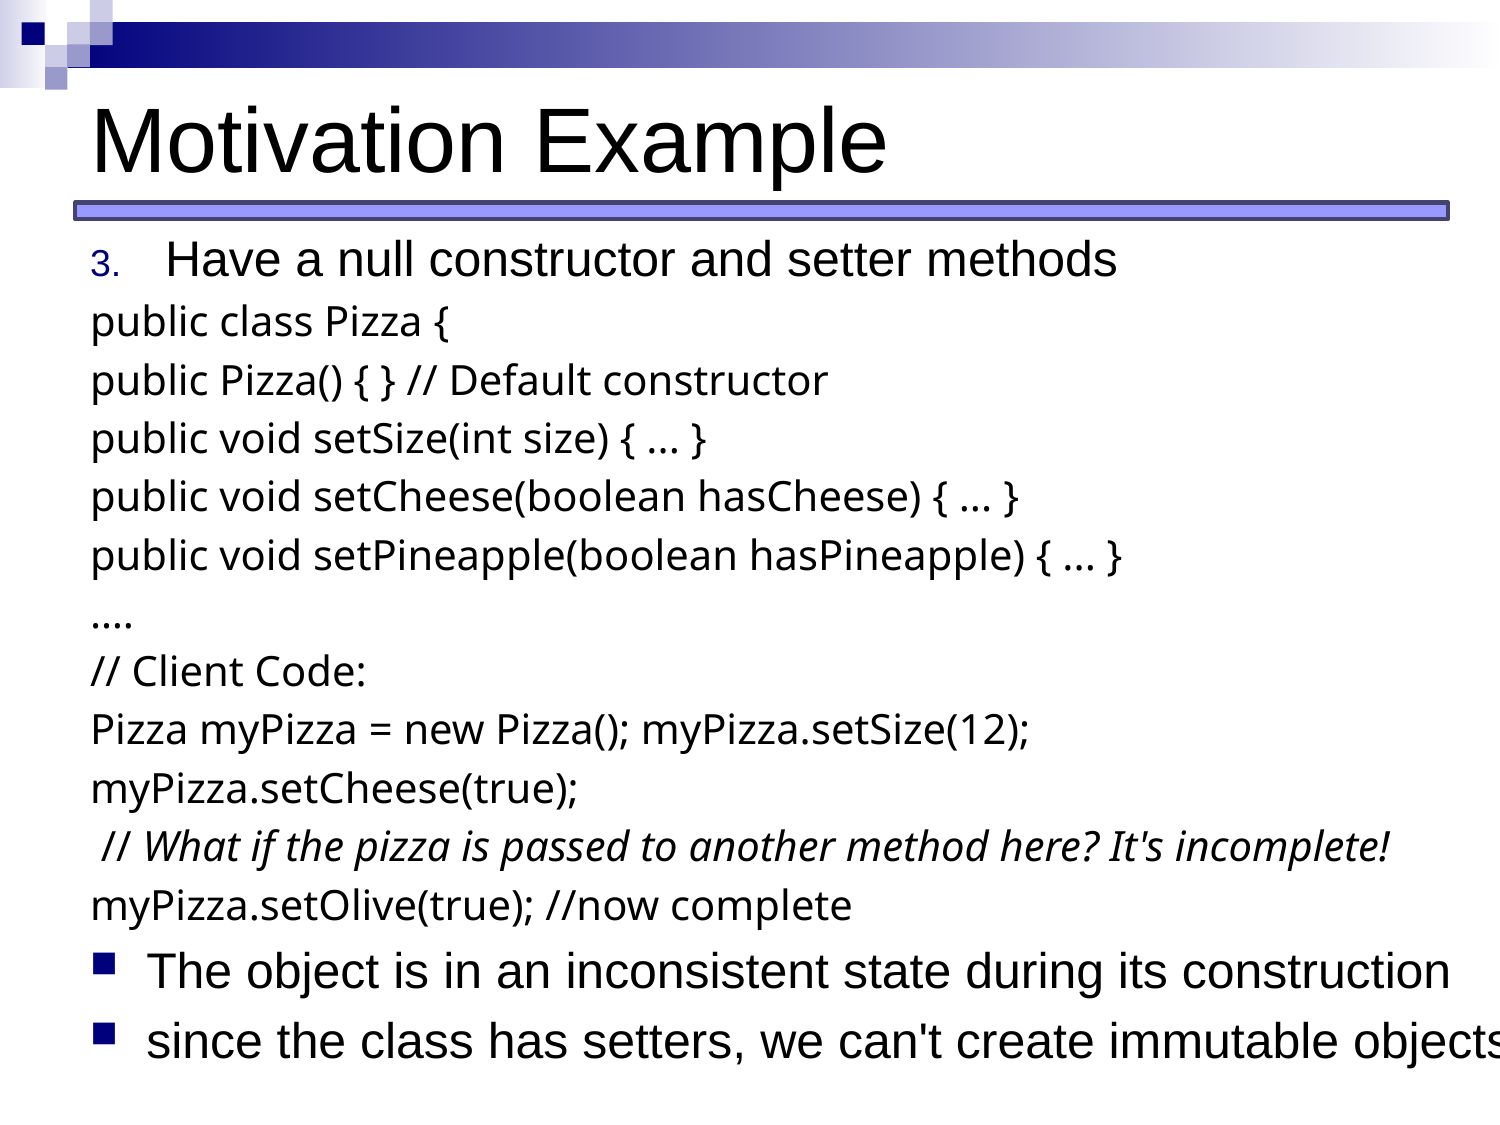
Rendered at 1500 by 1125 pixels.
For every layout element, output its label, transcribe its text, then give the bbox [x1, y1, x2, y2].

title Motivation Example [75, 22, 1425, 219]
list Have a null constructor and setter methods public class Pizza { public Pizza() { } // Default constructor public void setSize(int size) { ... } public void setCheese(boolean hasCheese) { ... } public void setPineapple(boolean hasPineapple) { ... } …. // Client Code: Pizza myPizza = new Pizza(); myPizza.setSize(12); myPizza.setCheese(true); // What if the pizza is passed to another method here? It's incomplete! myPizza.setOlive(true); //now complete The object is in an inconsistent state during its construction since the class has setters, we can't create immutable objects [75, 219, 1500, 963]
